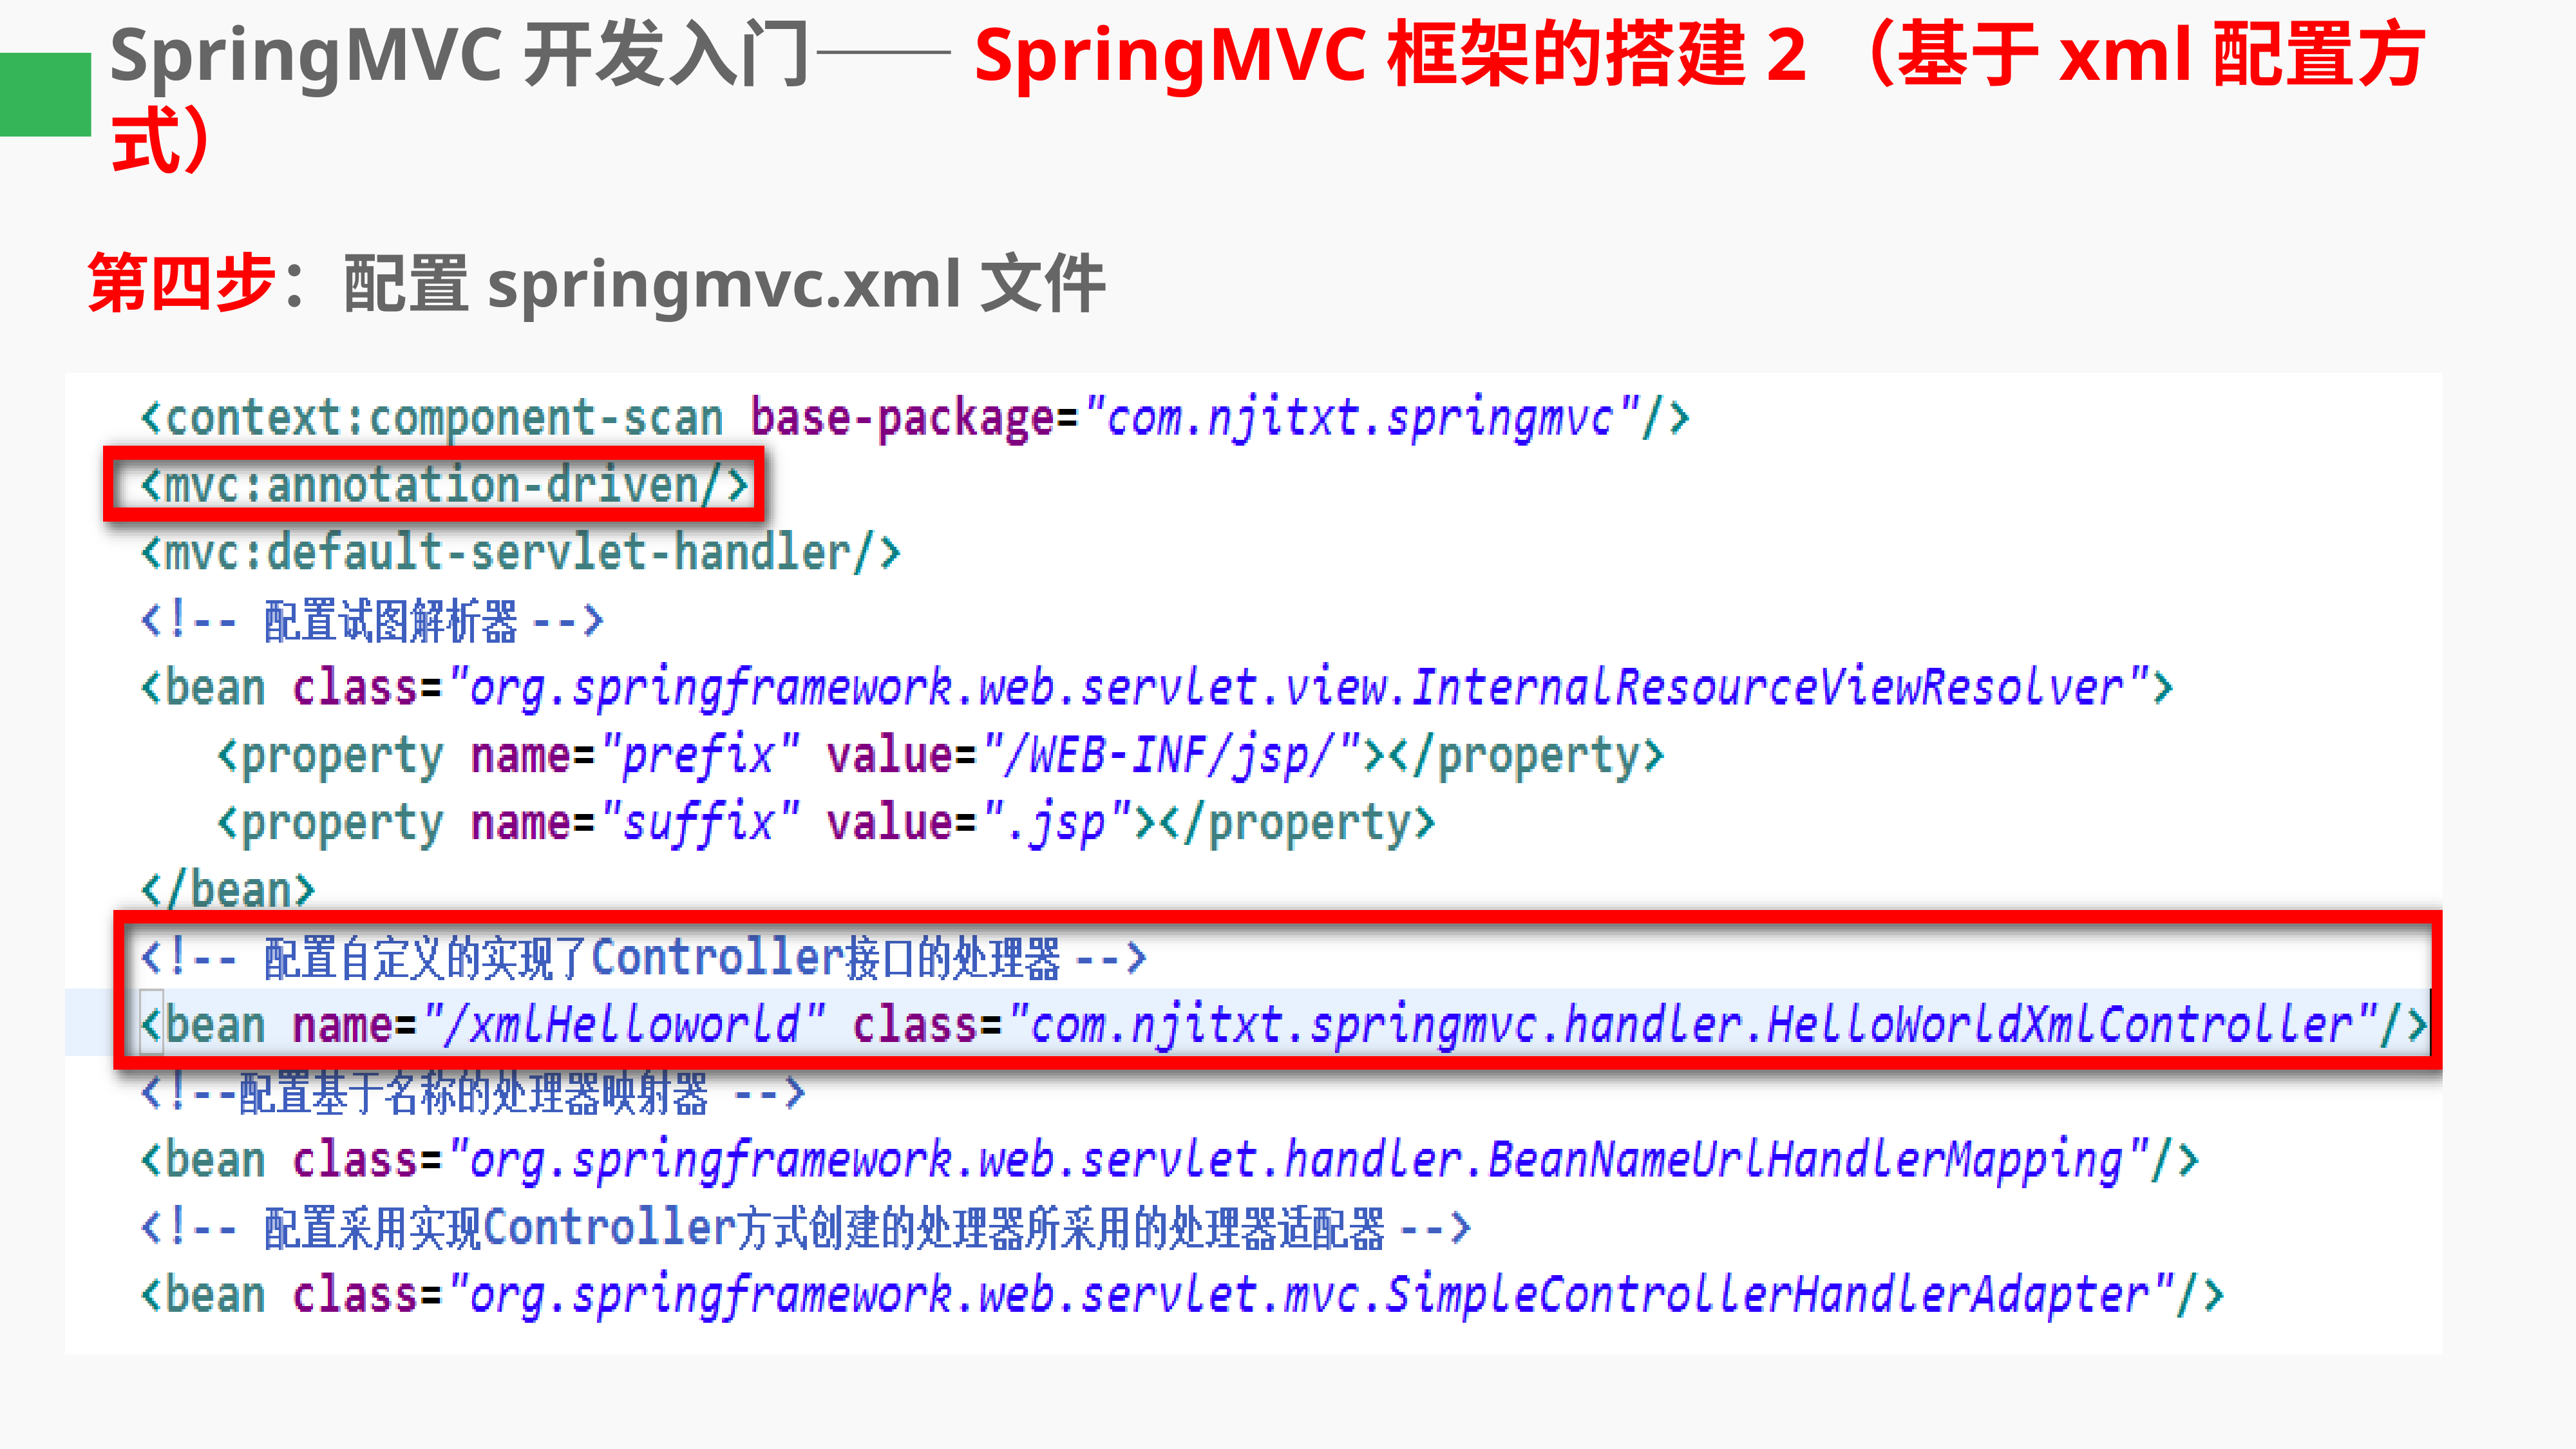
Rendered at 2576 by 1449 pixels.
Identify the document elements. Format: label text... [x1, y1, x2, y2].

subtitle 第四步：配置springmvc.xml文件 [65, 211, 2540, 1355]
picture [65, 373, 2443, 1355]
picture [0, 53, 91, 137]
title SpringMVC开发入门——SpringMVC框架的搭建2（基于xml配置方式） [108, 44, 2540, 144]
